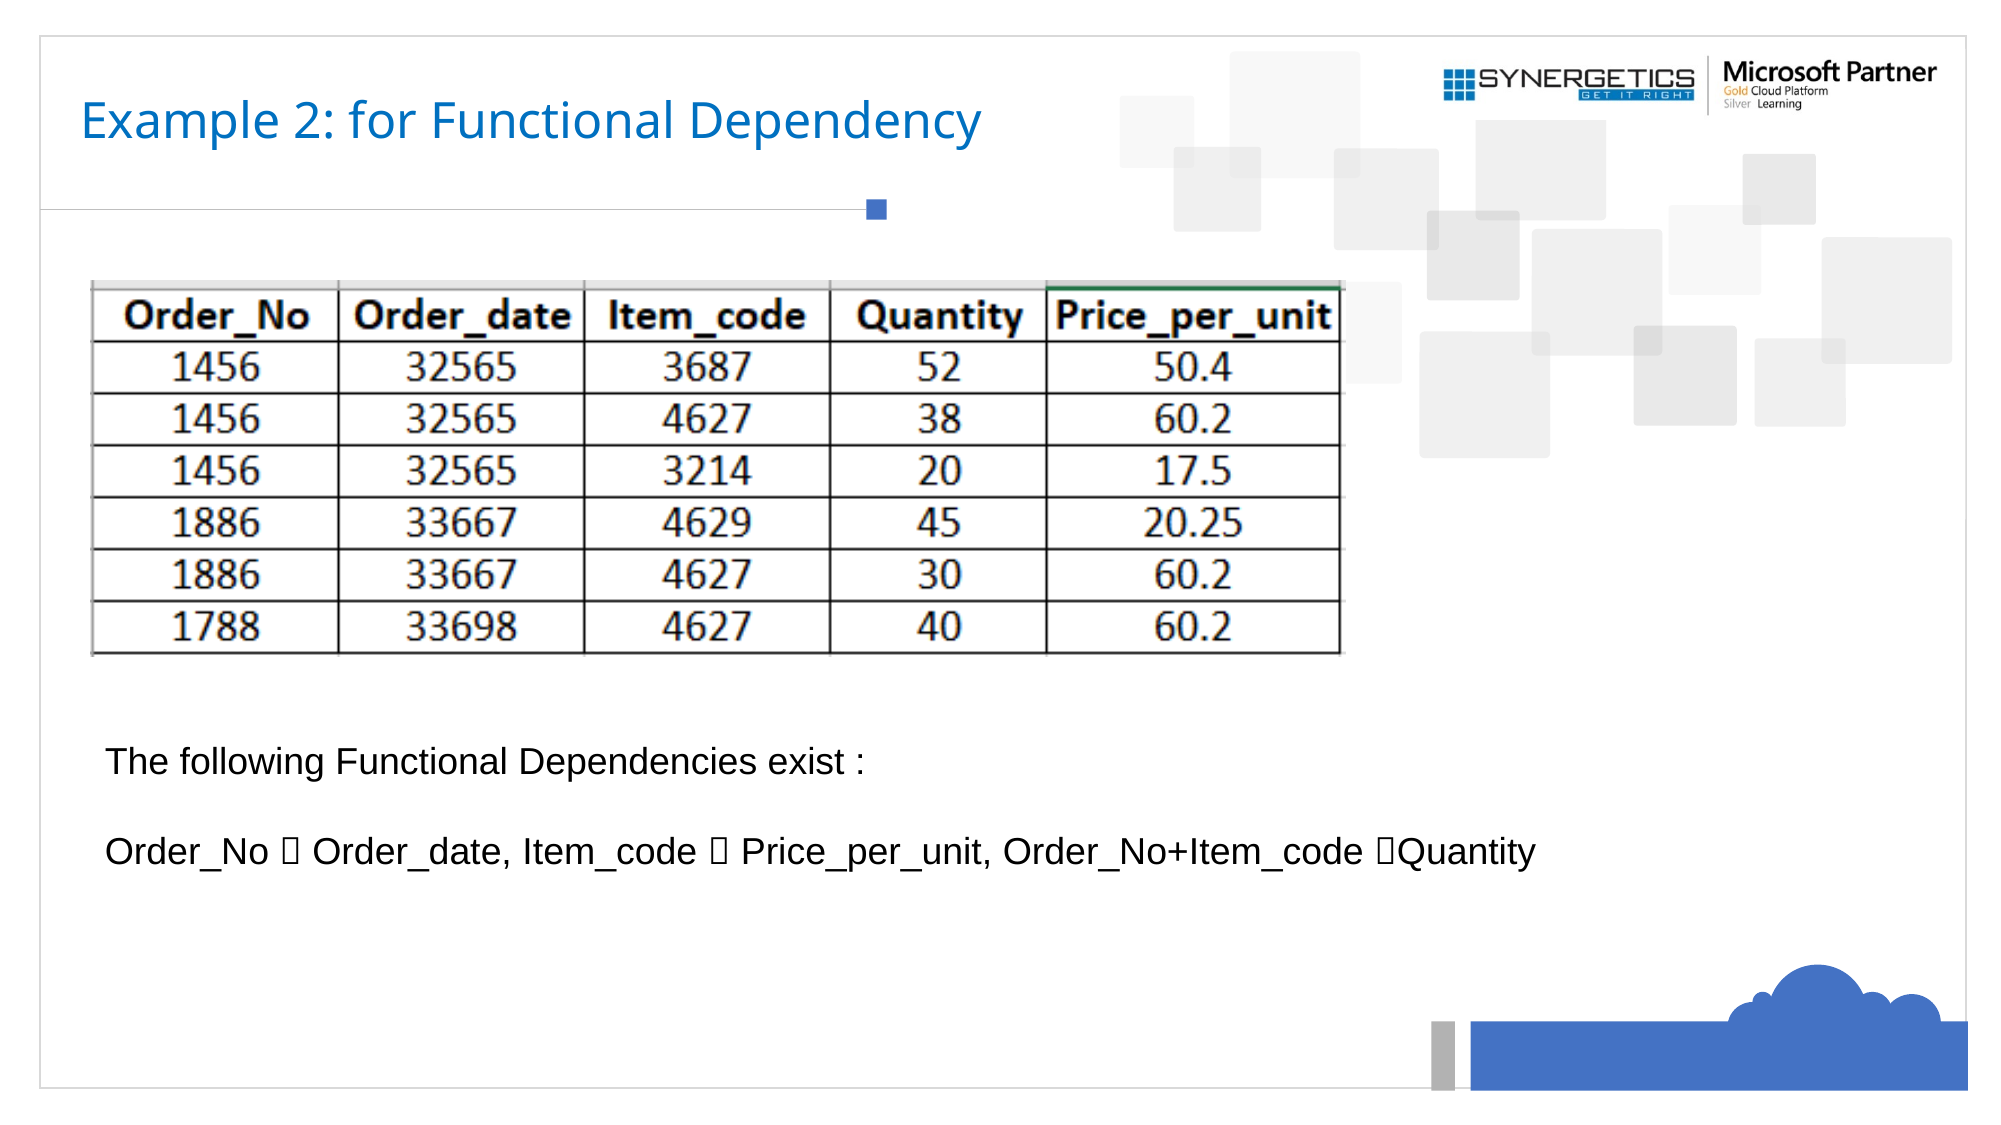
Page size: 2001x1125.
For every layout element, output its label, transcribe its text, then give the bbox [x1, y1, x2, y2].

title Example 2: for Functional Dependency [64, 59, 1932, 186]
text_box The following Functional Dependencies exist : Order_No  Order_date, Item_code  Price_per_unit, Order_No+Item_code Quantity [89, 729, 1828, 880]
picture [1431, 48, 1955, 120]
picture [89, 280, 1346, 657]
